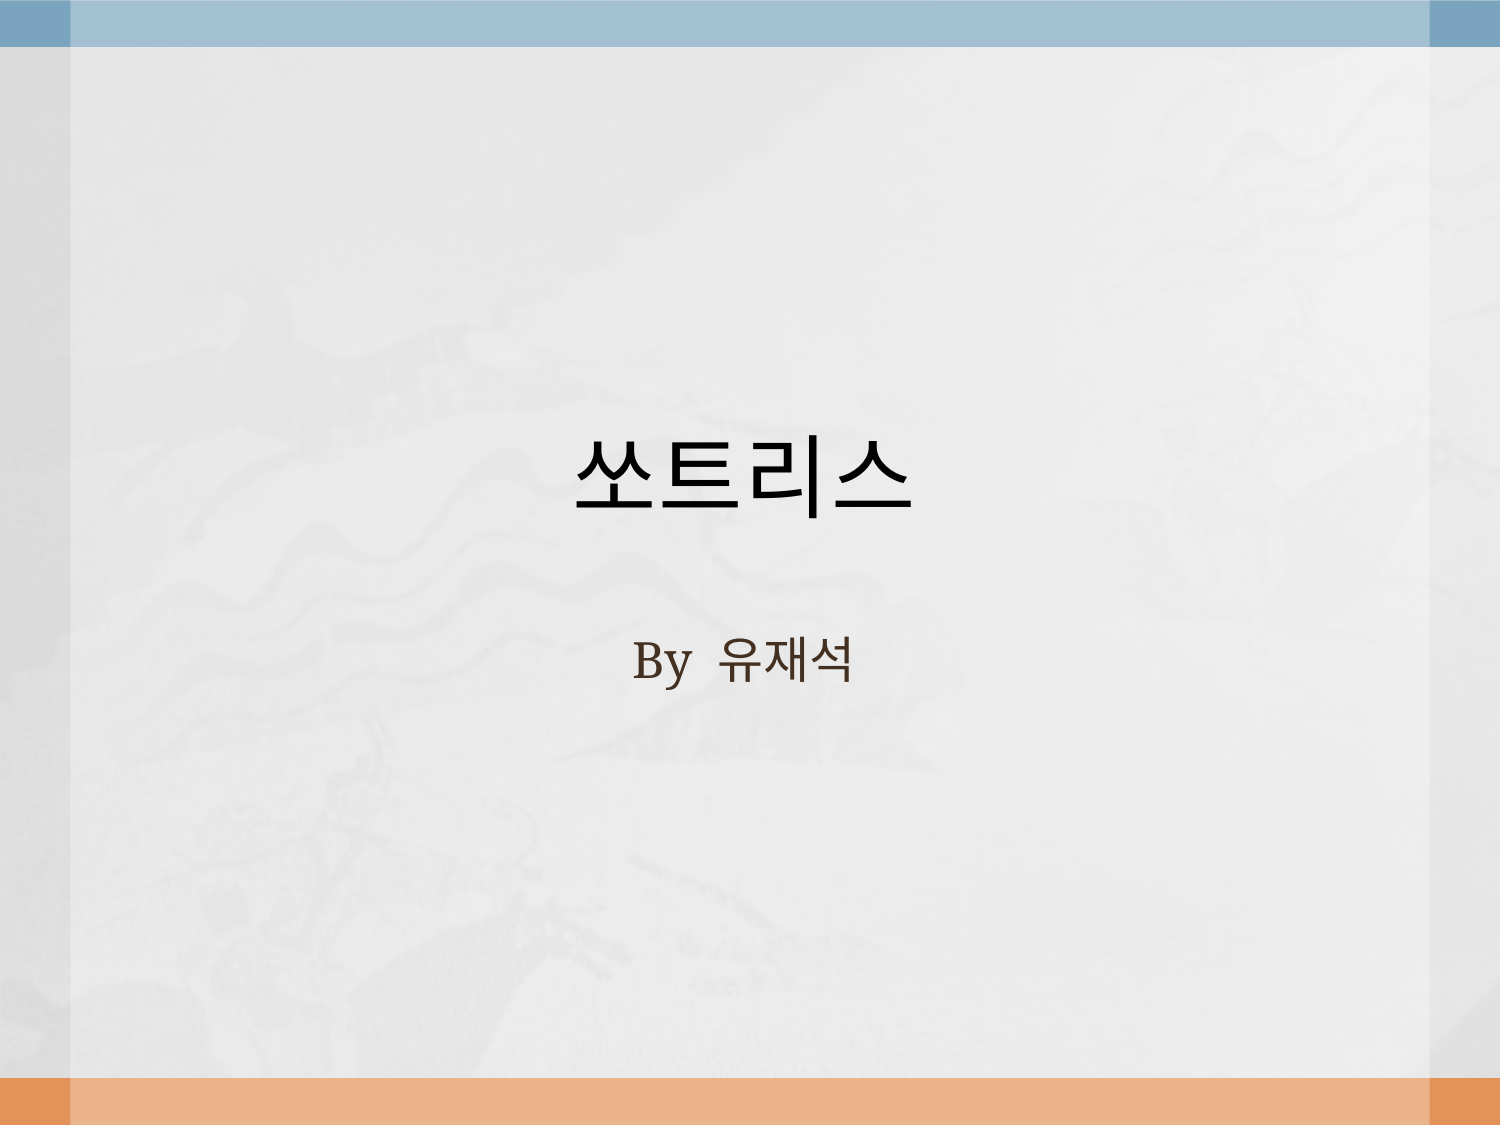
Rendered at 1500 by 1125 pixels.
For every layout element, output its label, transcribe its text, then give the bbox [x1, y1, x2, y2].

title 쏘트리스 [117, 351, 1372, 598]
subtitle By 유재석 [128, 621, 1360, 762]
